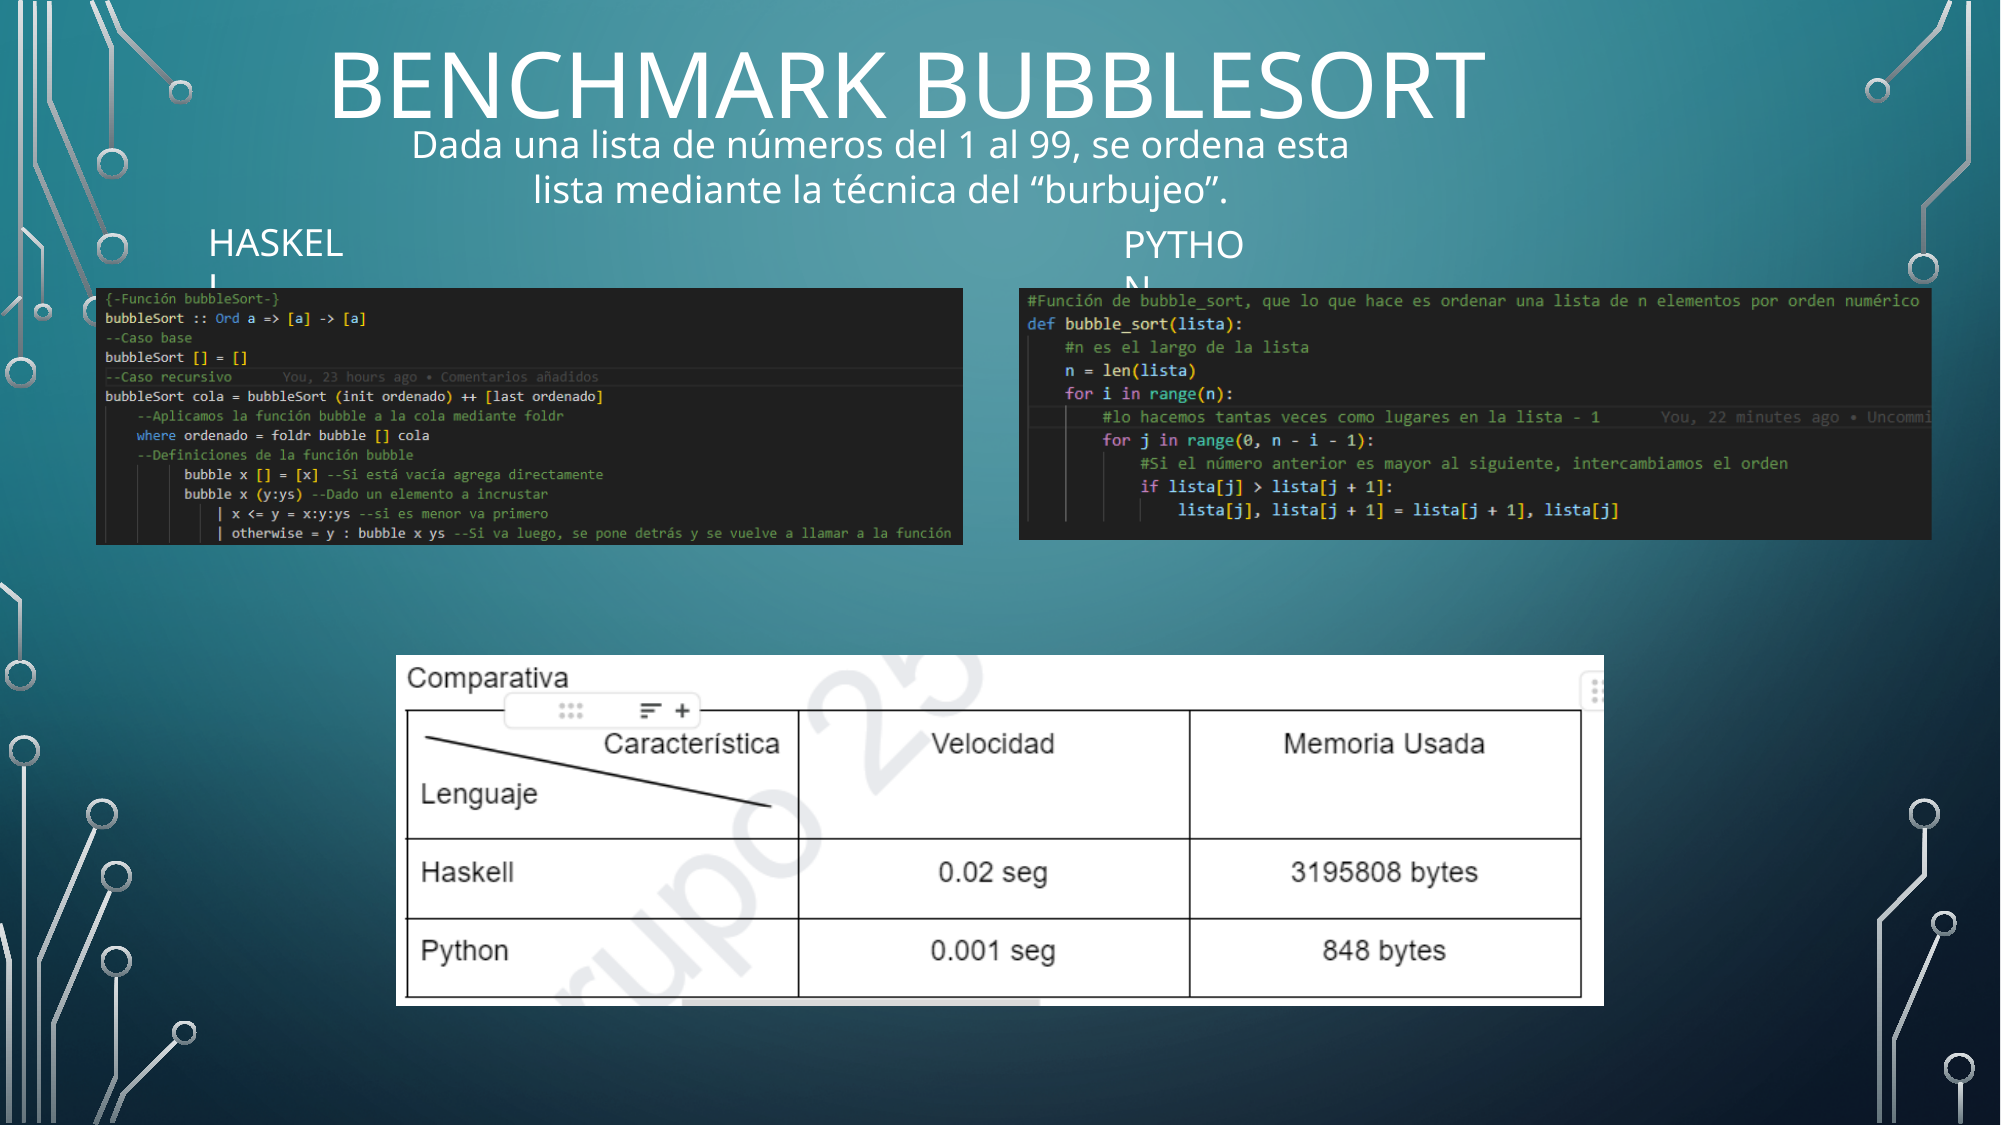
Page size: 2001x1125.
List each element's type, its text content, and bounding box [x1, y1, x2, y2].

text_box Dada una lista de números del 1 al 99, se ordena esta lista mediante la técnica del “burbujeo”. [380, 113, 1382, 309]
picture [96, 288, 963, 545]
picture [396, 655, 1604, 1006]
picture [1018, 288, 1932, 540]
text_box HASKELL [193, 211, 366, 288]
title BENCHMARK BUBBLESORT [311, 0, 1937, 178]
